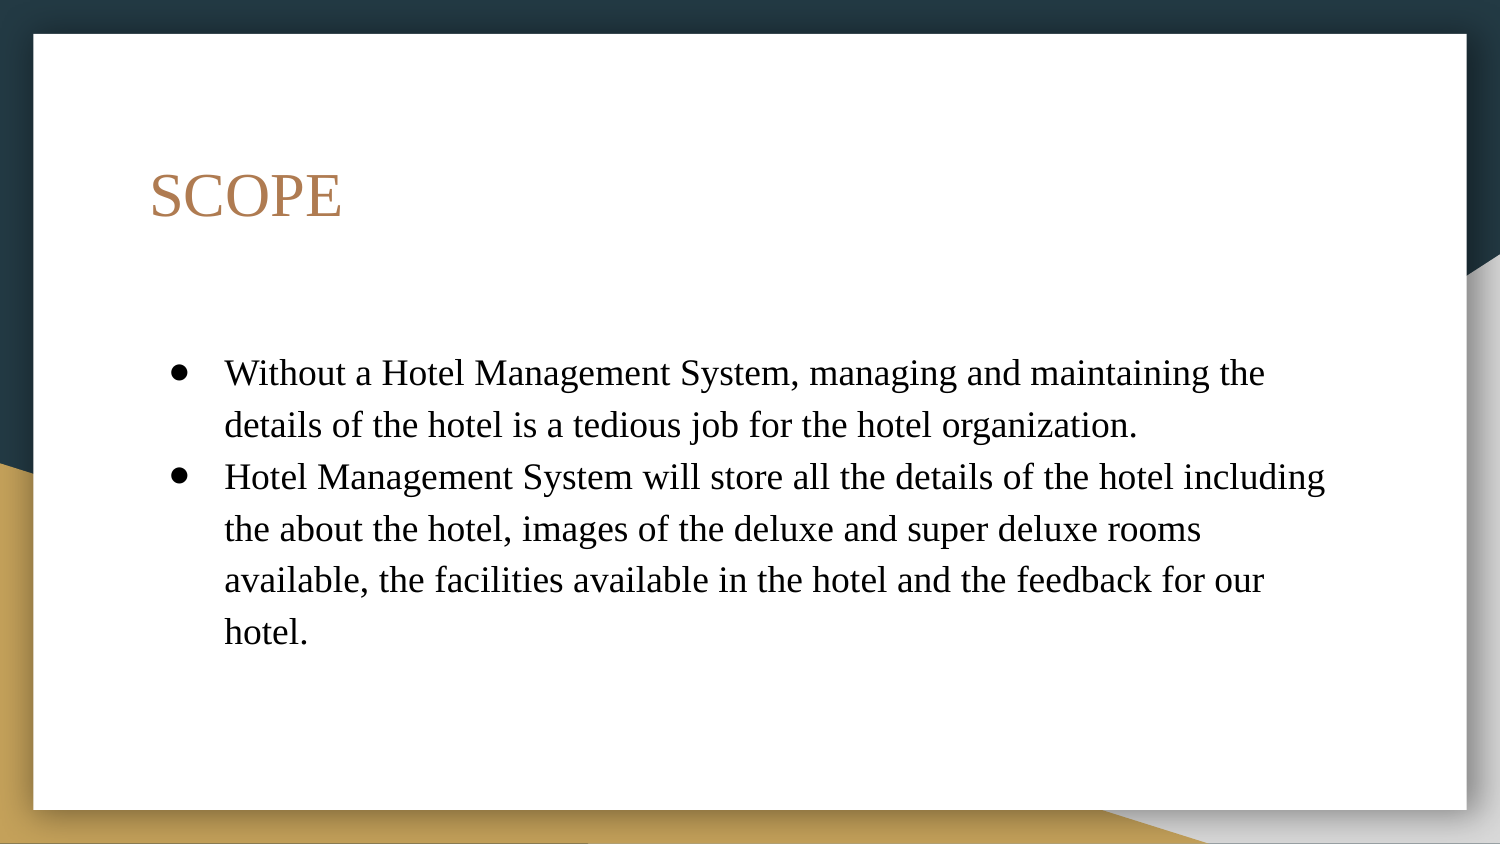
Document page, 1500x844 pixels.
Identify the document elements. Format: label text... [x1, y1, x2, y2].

list Without a Hotel Management System, managing and maintaining the details of the hotel is a tedious job for the hotel organization. Hotel Management System will store all the details of the hotel including the about the hotel, images of the deluxe and super deluxe rooms available, the facilities available in the hotel and the feedback for our hotel. [134, 326, 1366, 729]
title SCOPE [134, 138, 1366, 296]
